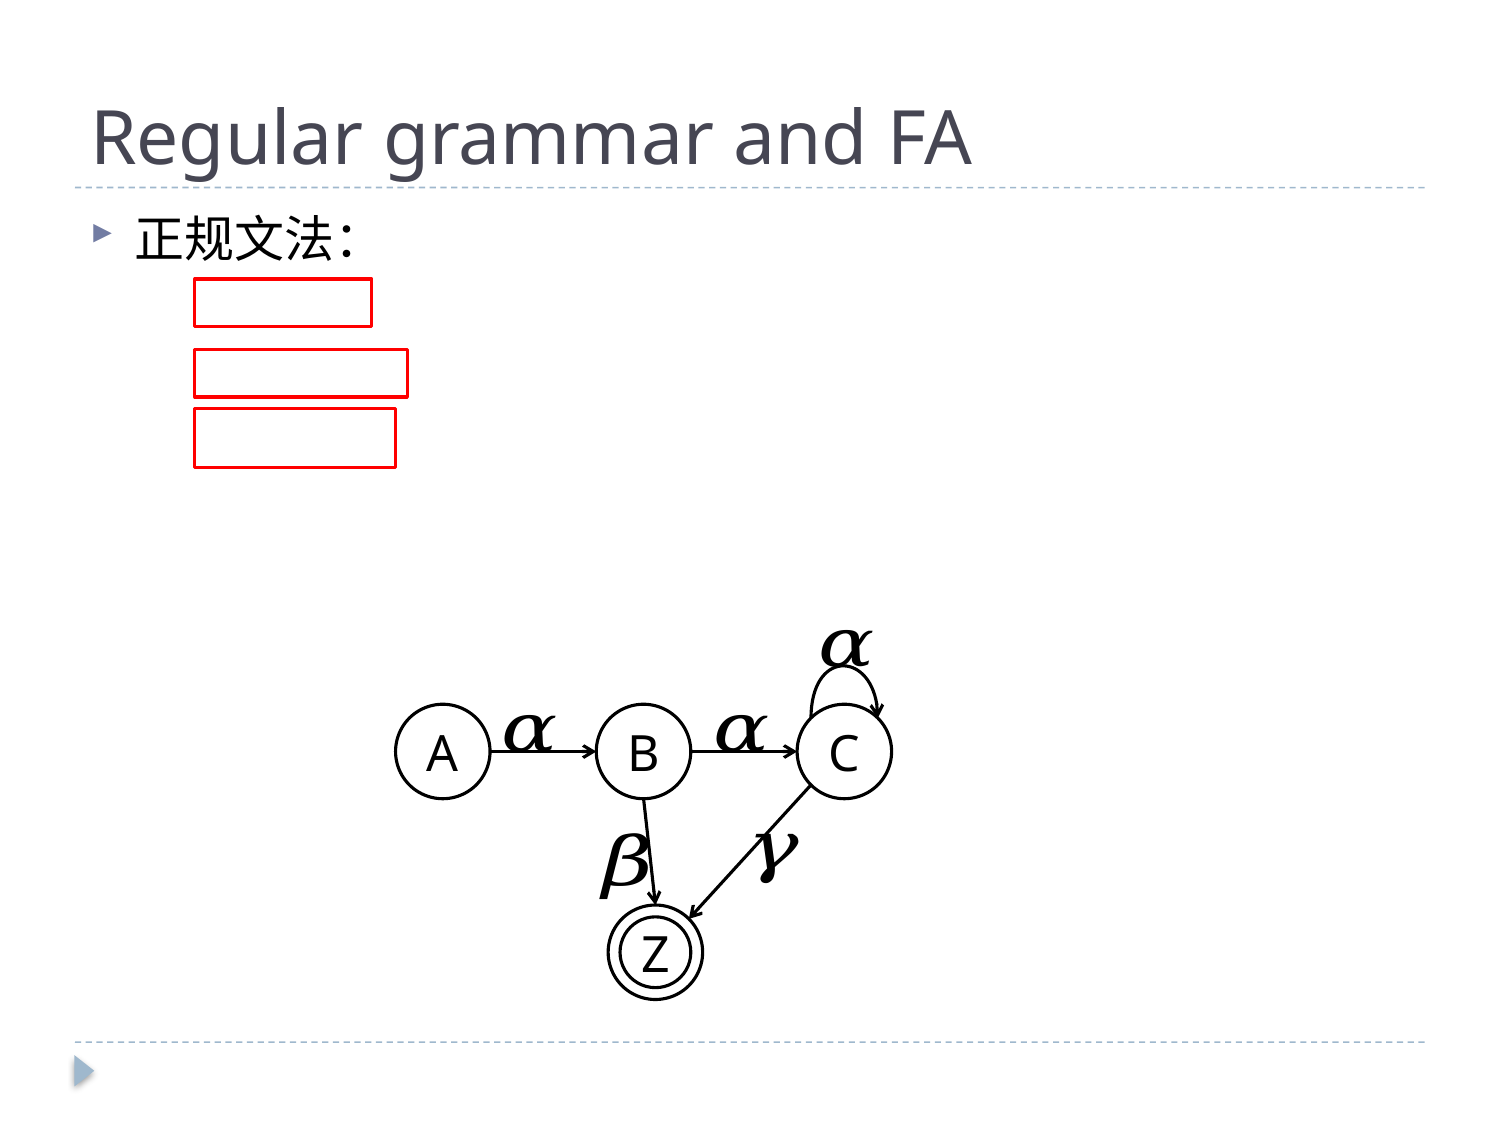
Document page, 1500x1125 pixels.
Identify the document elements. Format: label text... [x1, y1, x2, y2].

text_box [193, 407, 397, 469]
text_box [596, 692, 892, 1000]
title Regular grammar and FA [74, 24, 1426, 188]
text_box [688, 606, 879, 692]
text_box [395, 692, 596, 799]
text_box [193, 277, 373, 328]
text_box [193, 348, 409, 399]
